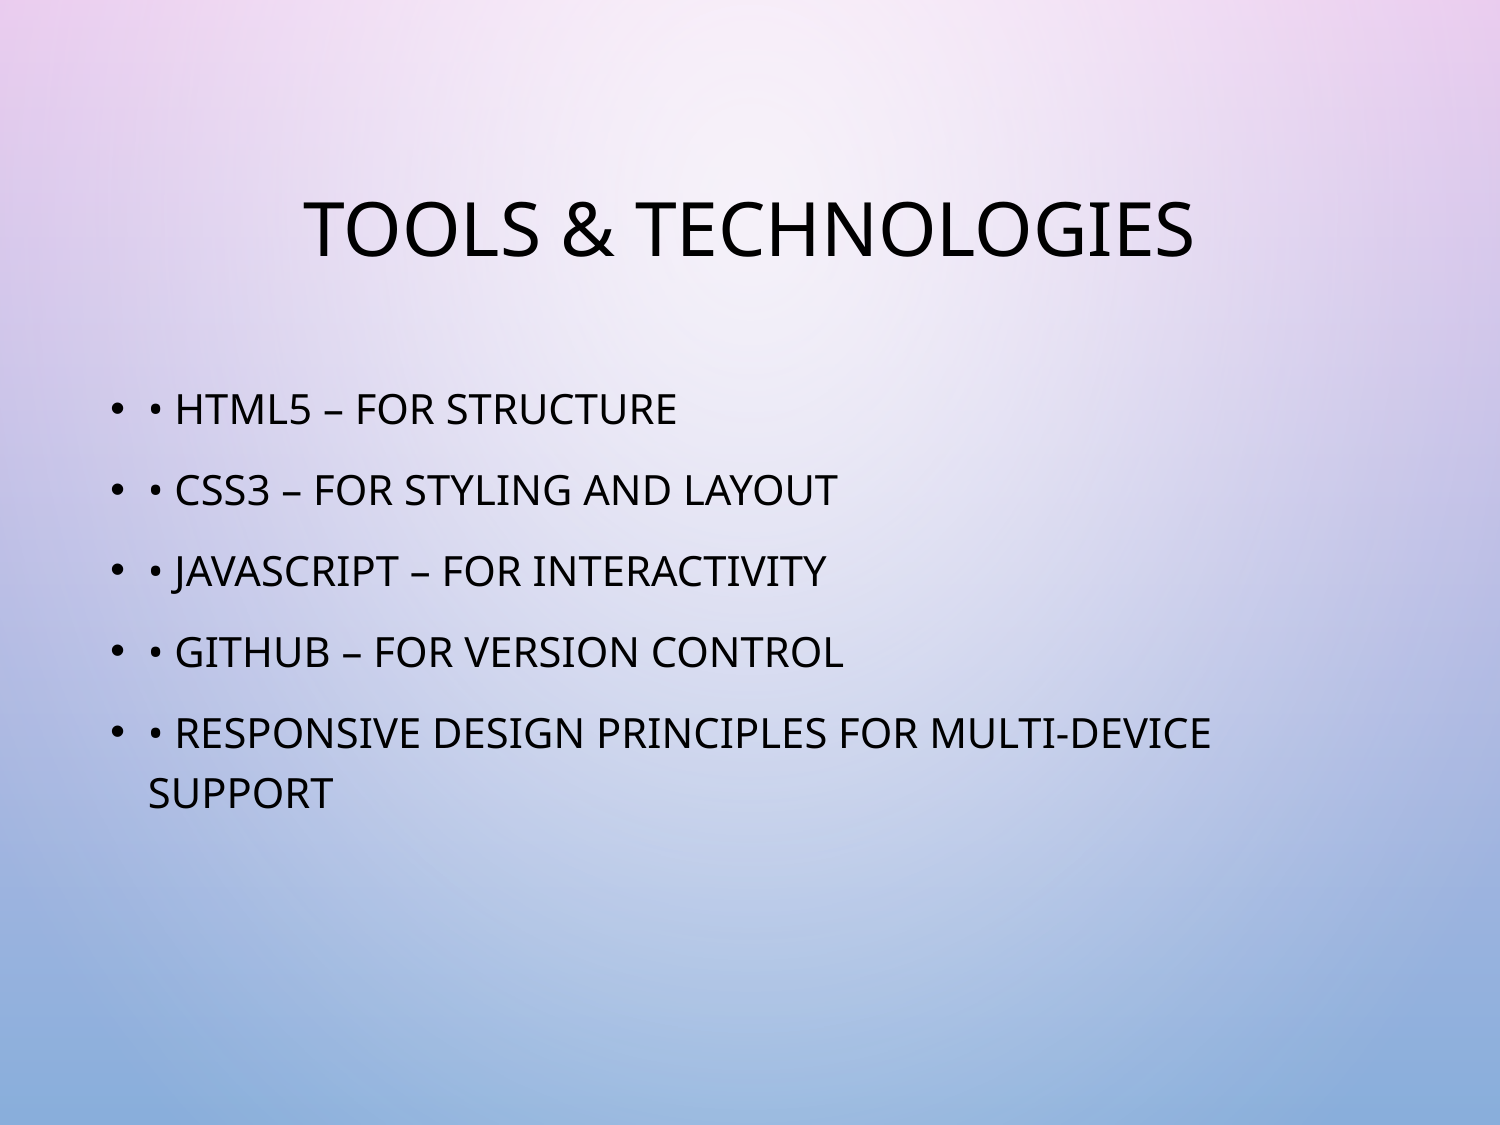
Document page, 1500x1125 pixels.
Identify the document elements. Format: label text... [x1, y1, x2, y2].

list • HTML5 – for structure • CSS3 – for styling and layout • JavaScript – for interactivity • GitHub – for version control • Responsive Design principles for multi-device support [95, 365, 1406, 962]
title Tools & Technologies [112, 101, 1388, 364]
